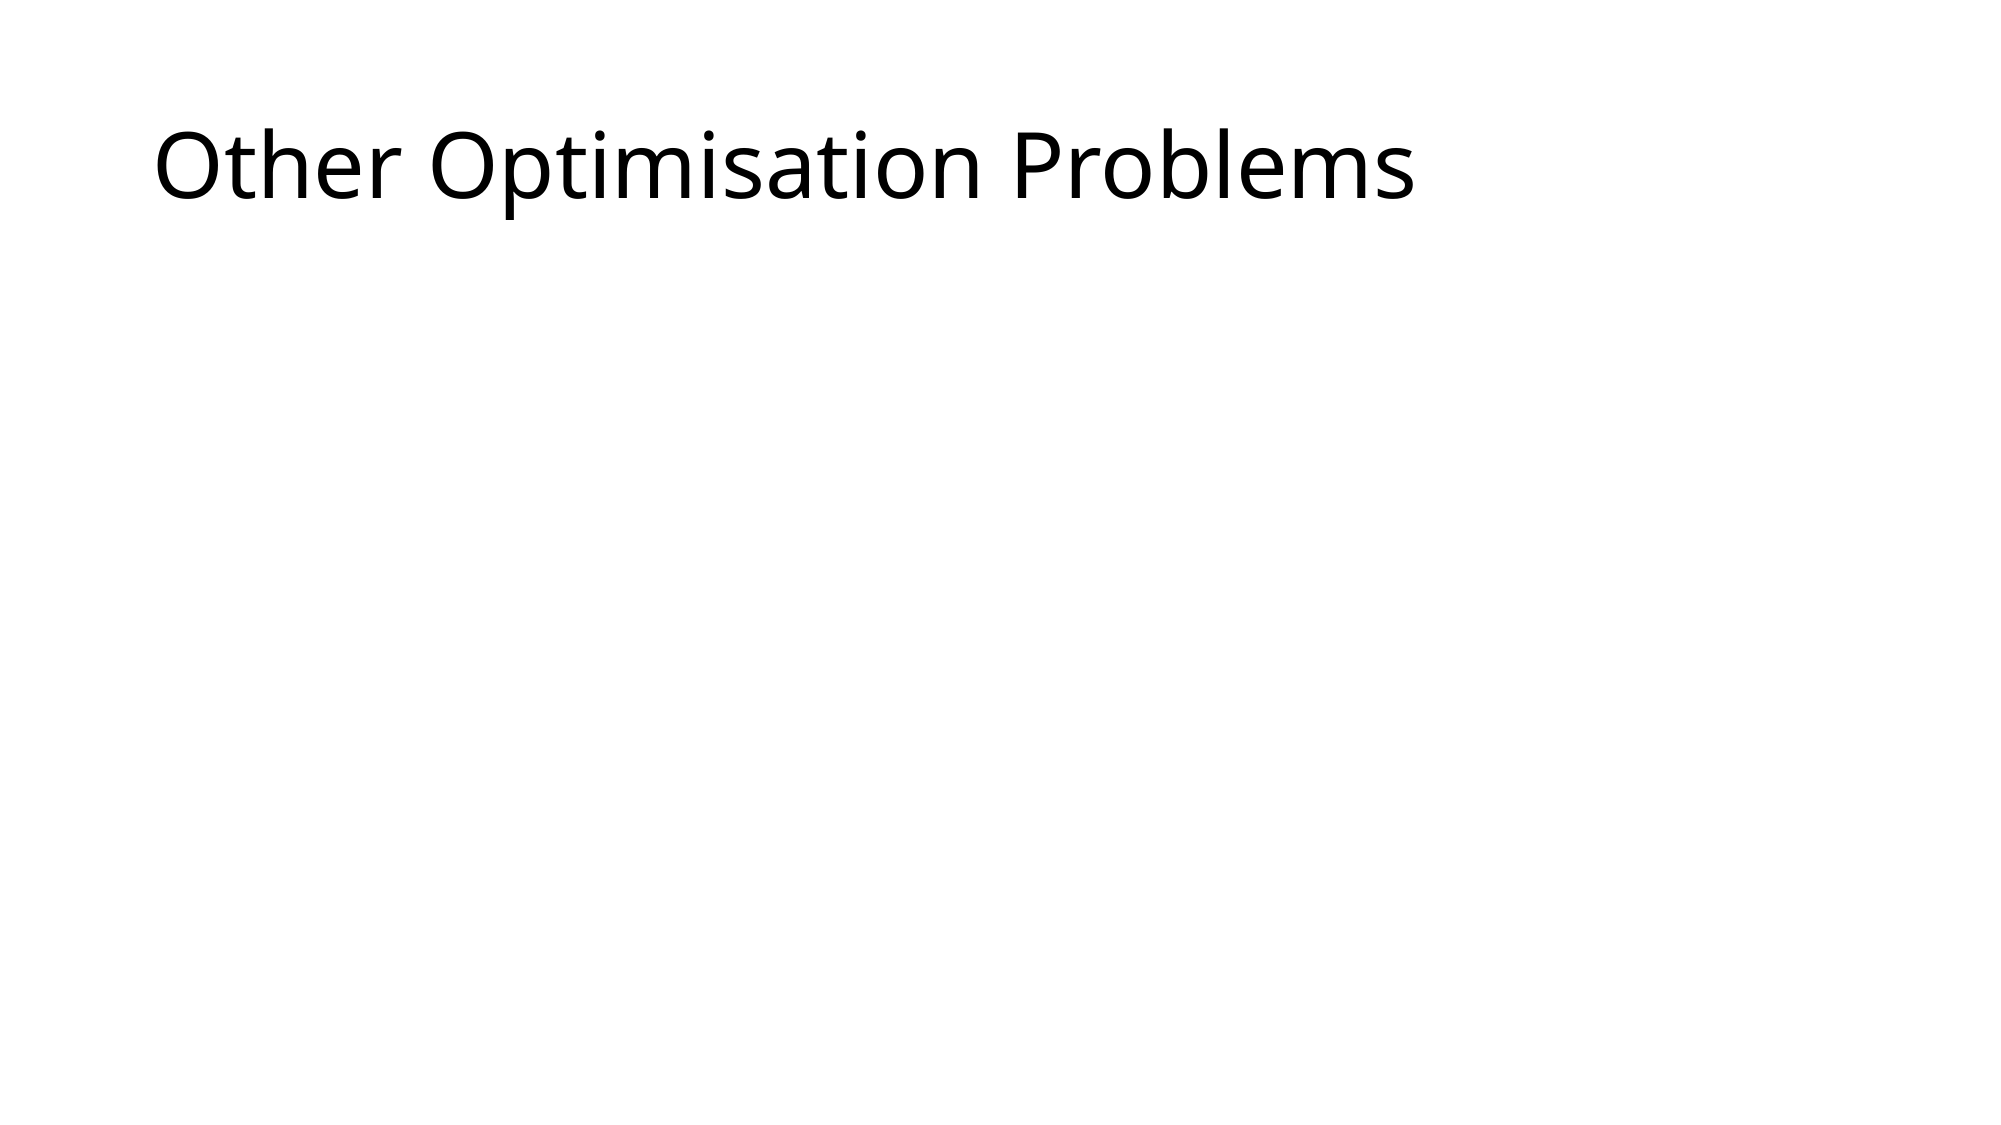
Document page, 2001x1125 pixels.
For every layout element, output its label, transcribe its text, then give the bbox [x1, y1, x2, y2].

title Other Optimisation Problems [137, 59, 1863, 278]
